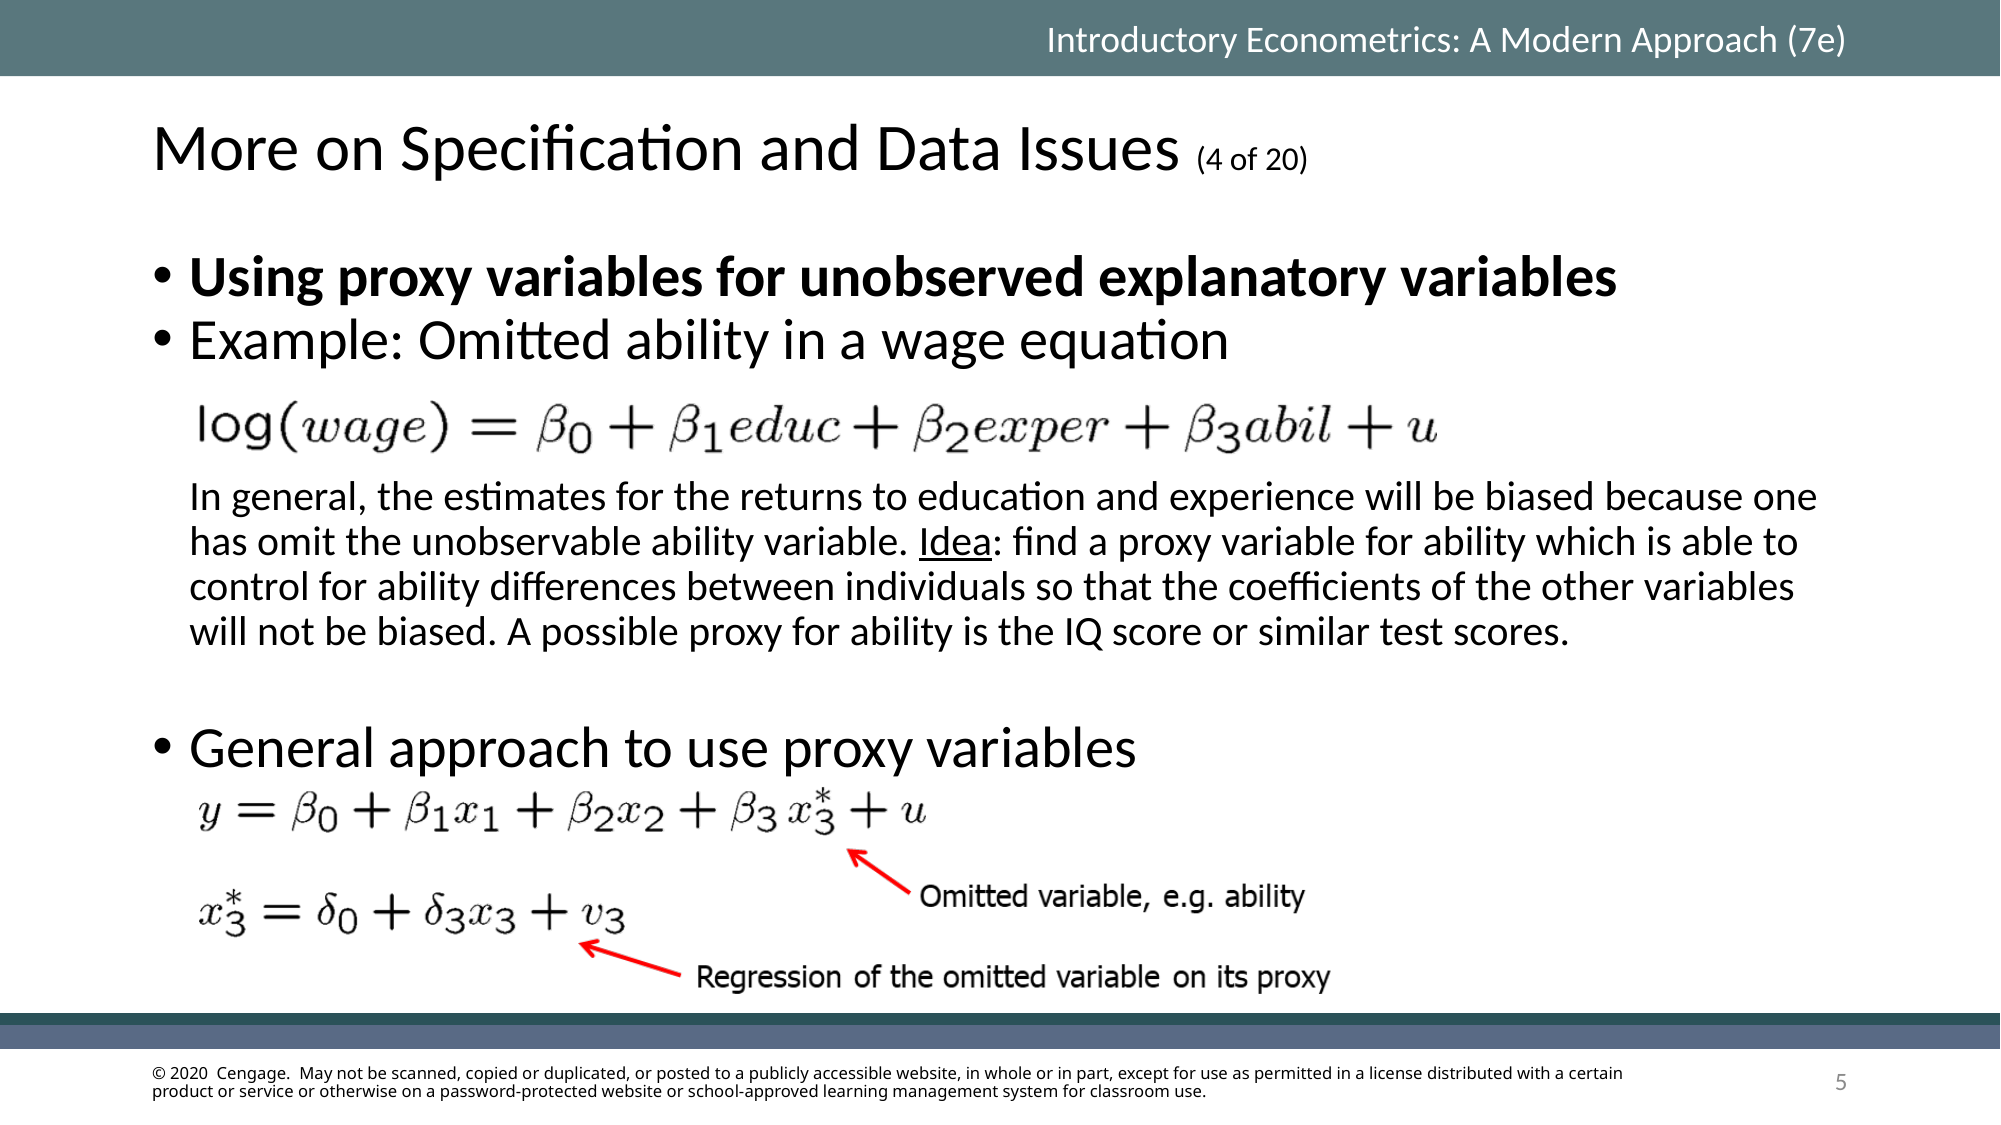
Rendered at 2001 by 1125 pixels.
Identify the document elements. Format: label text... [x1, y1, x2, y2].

title More on Specification and Data Issues (4 of 20) [137, 104, 1863, 225]
picture [199, 400, 1438, 456]
picture [199, 785, 1372, 1013]
list Using proxy variables for unobserved explanatory variables Example: Omitted ability in a wage equation [137, 238, 1863, 391]
list In general, the estimates for the returns to education and experience will be biased because one has omit the unobservable ability variable. Idea: find a proxy variable for ability which is able to control for ability differences between individuals so that the coefficients of the other variables will not be biased. A possible proxy for ability is the IQ score or similar test scores. General approach to use proxy variables [137, 466, 1863, 819]
slide_number 5 [1759, 1057, 1863, 1103]
